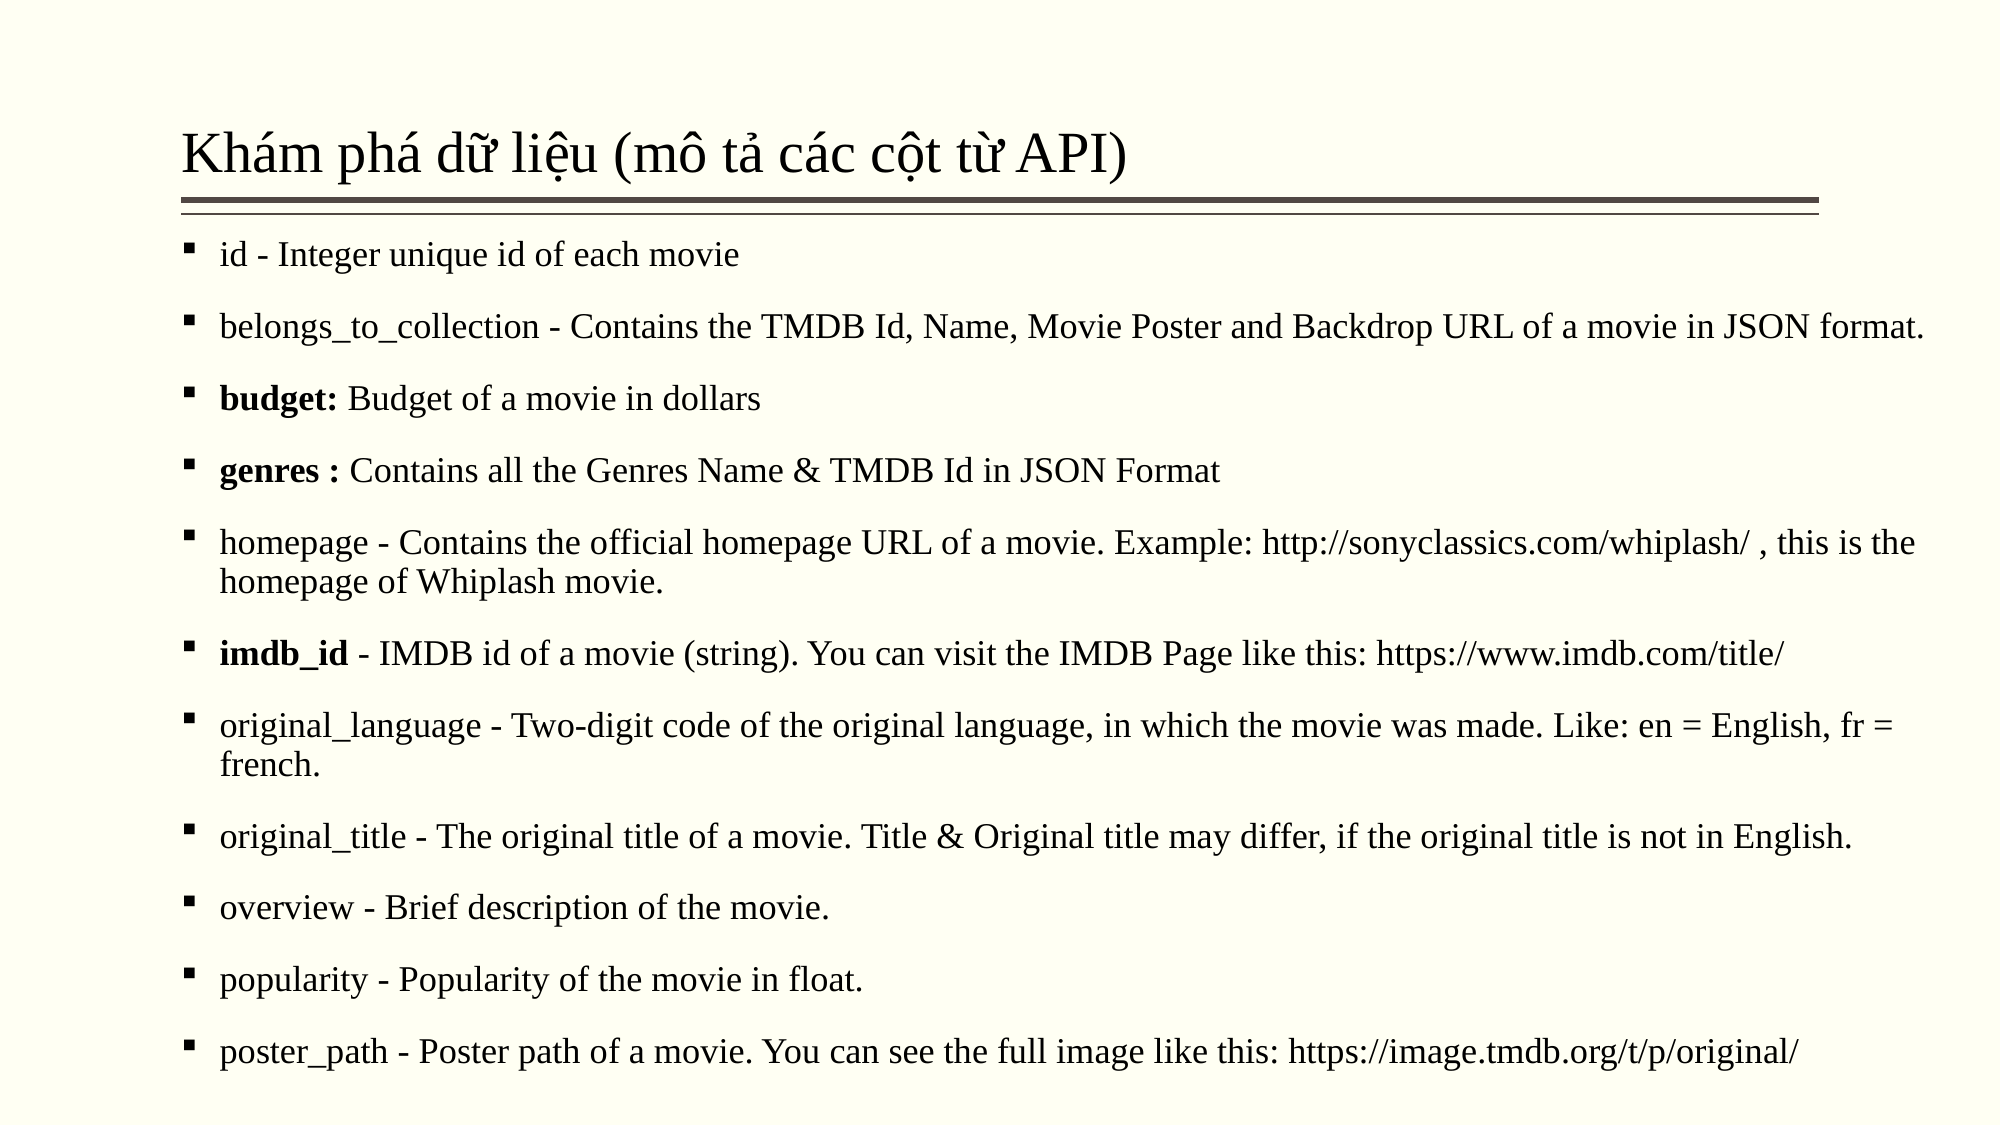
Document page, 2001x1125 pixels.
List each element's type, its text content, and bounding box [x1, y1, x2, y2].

title Khám phá dữ liệu (mô tả các cột từ API) [181, 12, 1819, 193]
list id - Integer unique id of each movie belongs_to_collection - Contains the TMDB Id, Name, Movie Poster and Backdrop URL of a movie in JSON format. budget: Budget of a movie in dollars genres : Contains all the Genres Name & TMDB Id in JSON Format homepage - Contains the official homepage URL of a movie. Example: http://sonyclassics.com/whiplash/ , this is the homepage of Whiplash movie. imdb_id - IMDB id of a movie (string). You can visit the IMDB Page like this: https://www.imdb.com/title/ original_language - Two-digit code of the original language, in which the movie was made. Like: en = English, fr = french. original_title - The original title of a movie. Title & Original title may differ, if the original title is not in English. overview - Brief description of the movie. popularity - Popularity of the movie in float. poster_path - Poster path of a movie. You can see the full image like this: https://image.tmdb.org/t/p/original/ [181, 228, 1981, 1084]
